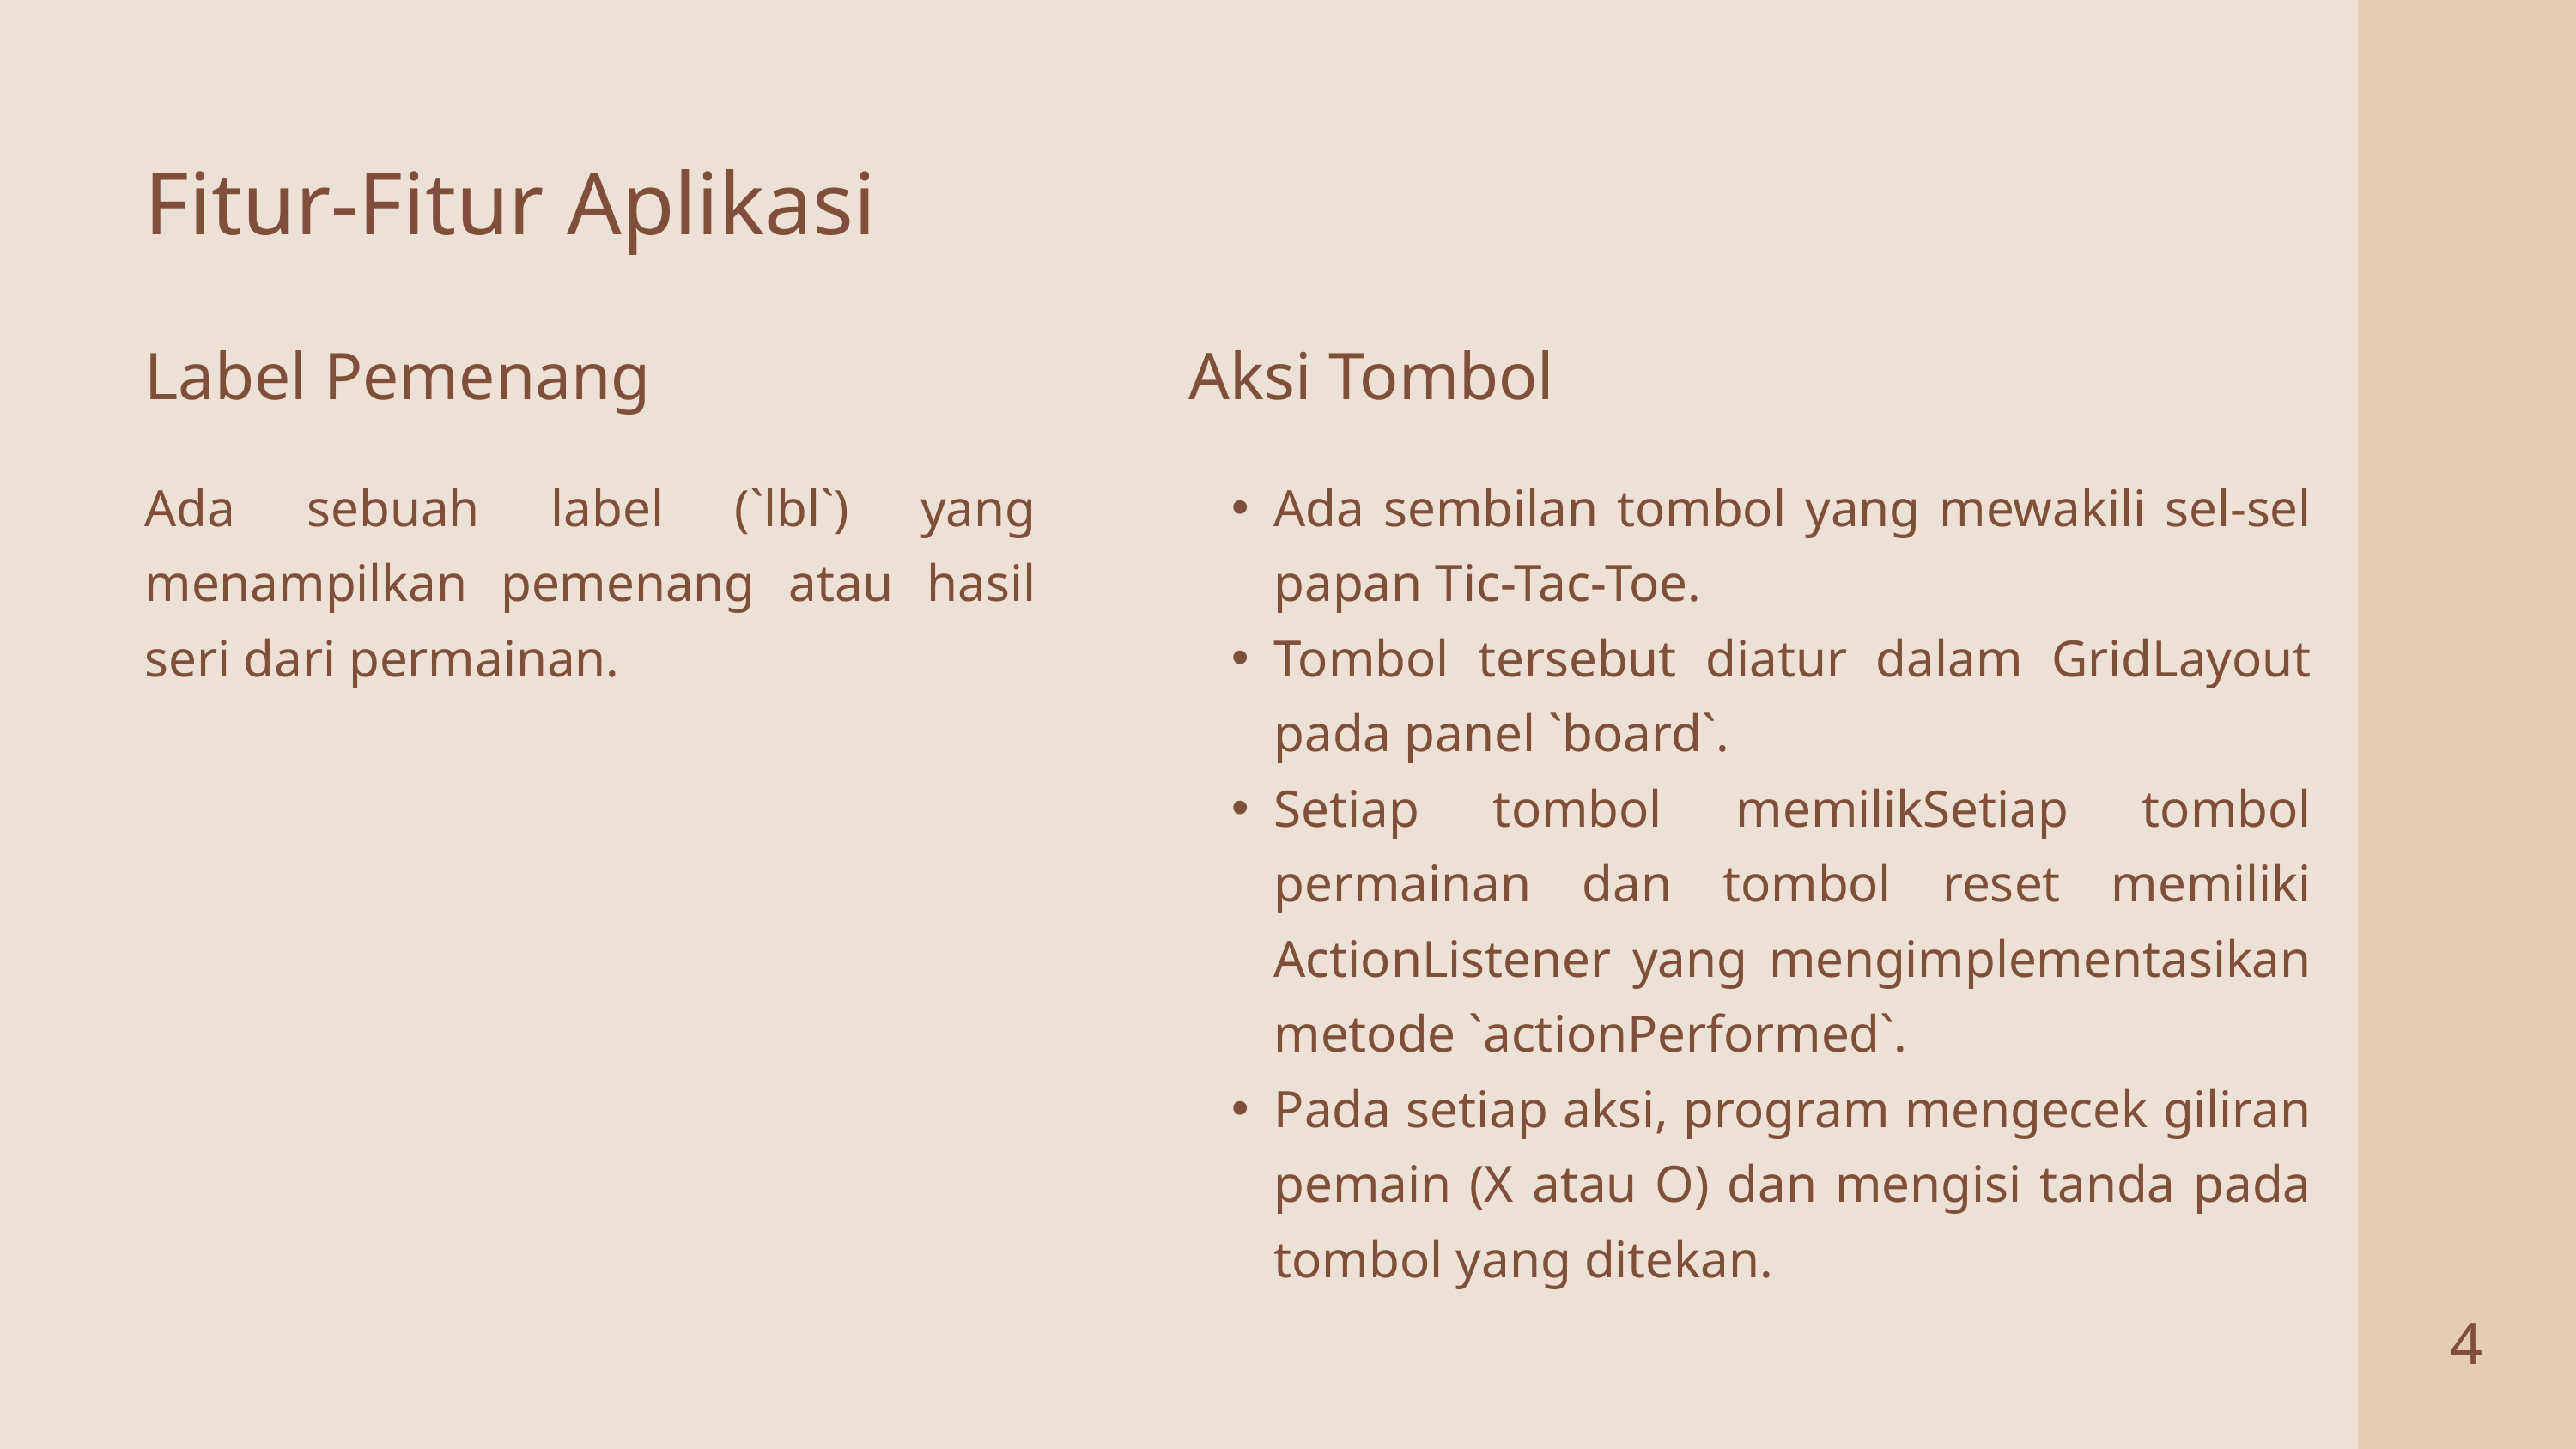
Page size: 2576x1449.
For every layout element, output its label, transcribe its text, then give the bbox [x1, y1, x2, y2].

text_box Aksi Tombol [1188, 322, 2081, 413]
text_box Ada sebuah label (`lbl`) yang menampilkan pemenang atau hasil seri dari permainan. [144, 461, 1036, 687]
text_box Label Pemenang [144, 322, 1036, 413]
text_box Fitur-Fitur Aplikasi [144, 131, 1110, 252]
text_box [2357, 0, 2576, 1449]
text_box Ada sembilan tombol yang mewakili sel-sel papan Tic-Tac-Toe. Tombol tersebut diatur dalam GridLayout pada panel `board`. Setiap tombol memilikSetiap tombol permainan dan tombol reset memiliki ActionListener yang mengimplementasikan metode `actionPerformed`. Pada setiap aksi, program mengecek giliran pemain (X atau O) dan mengisi tanda pada tombol yang ditekan. [1188, 461, 2312, 1288]
